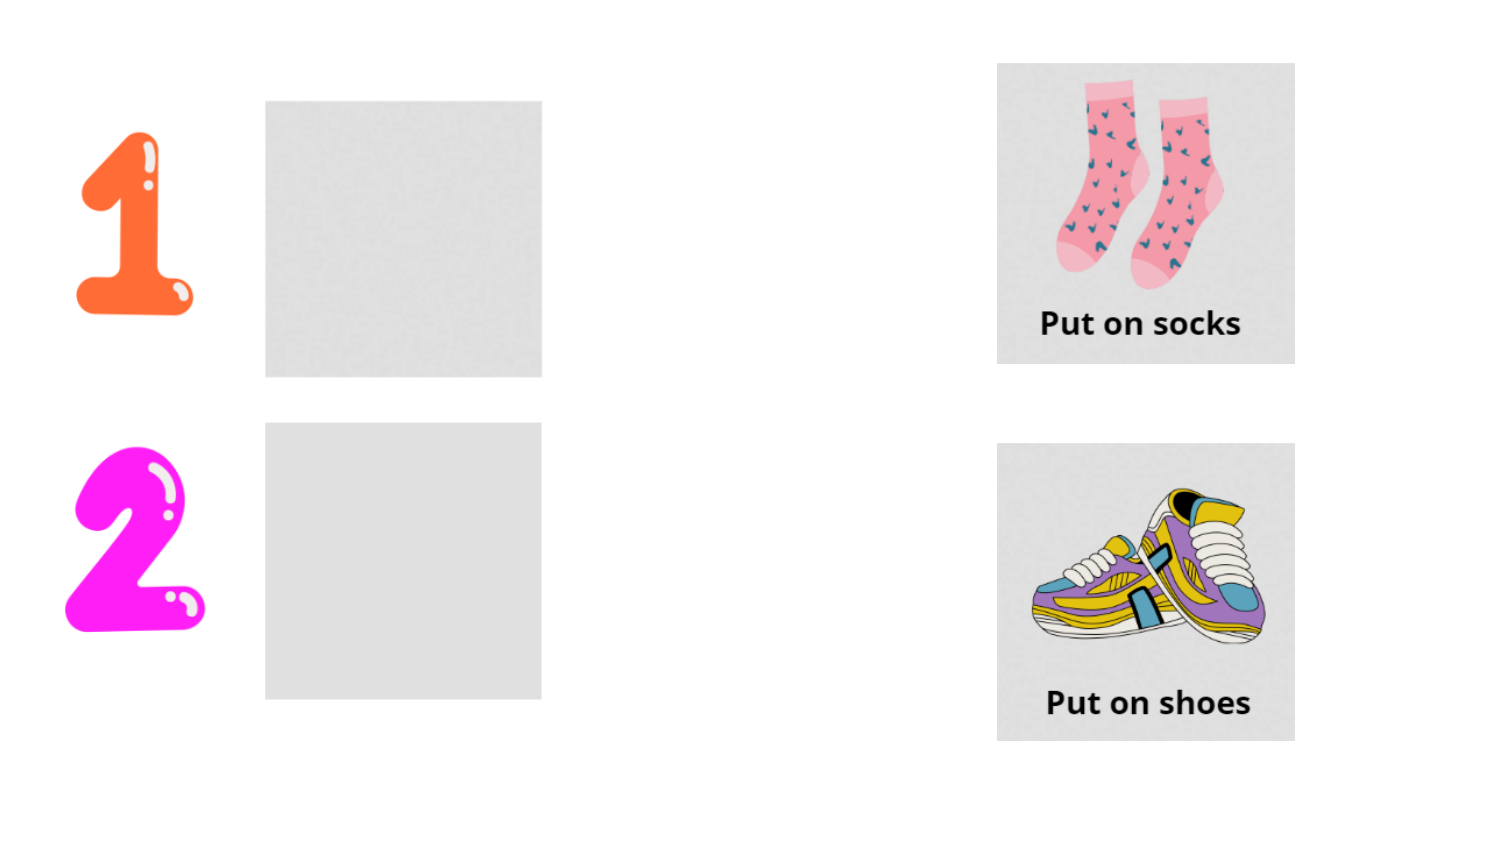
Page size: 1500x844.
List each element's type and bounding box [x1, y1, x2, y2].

picture [997, 62, 1295, 364]
picture [46, 62, 590, 750]
picture [997, 441, 1295, 741]
